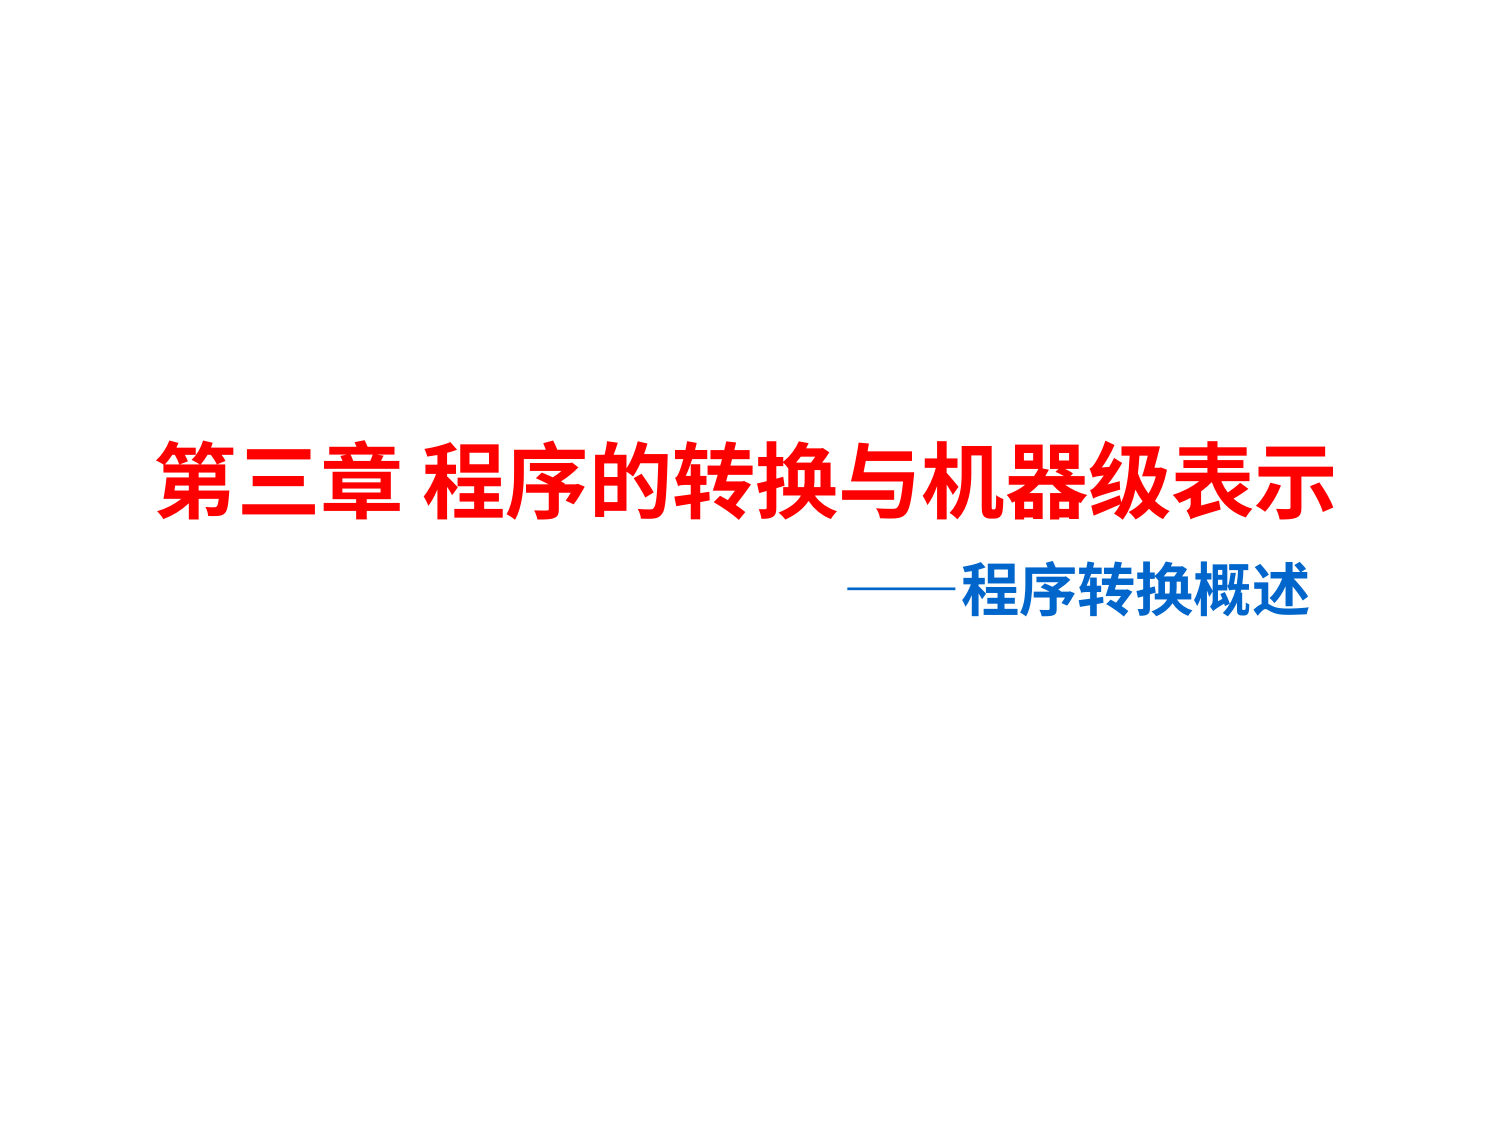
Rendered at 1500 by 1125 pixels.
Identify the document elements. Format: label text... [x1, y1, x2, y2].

title 第三章 程序的转换与机器级表示 ——程序转换概述 [77, 33, 1415, 1014]
